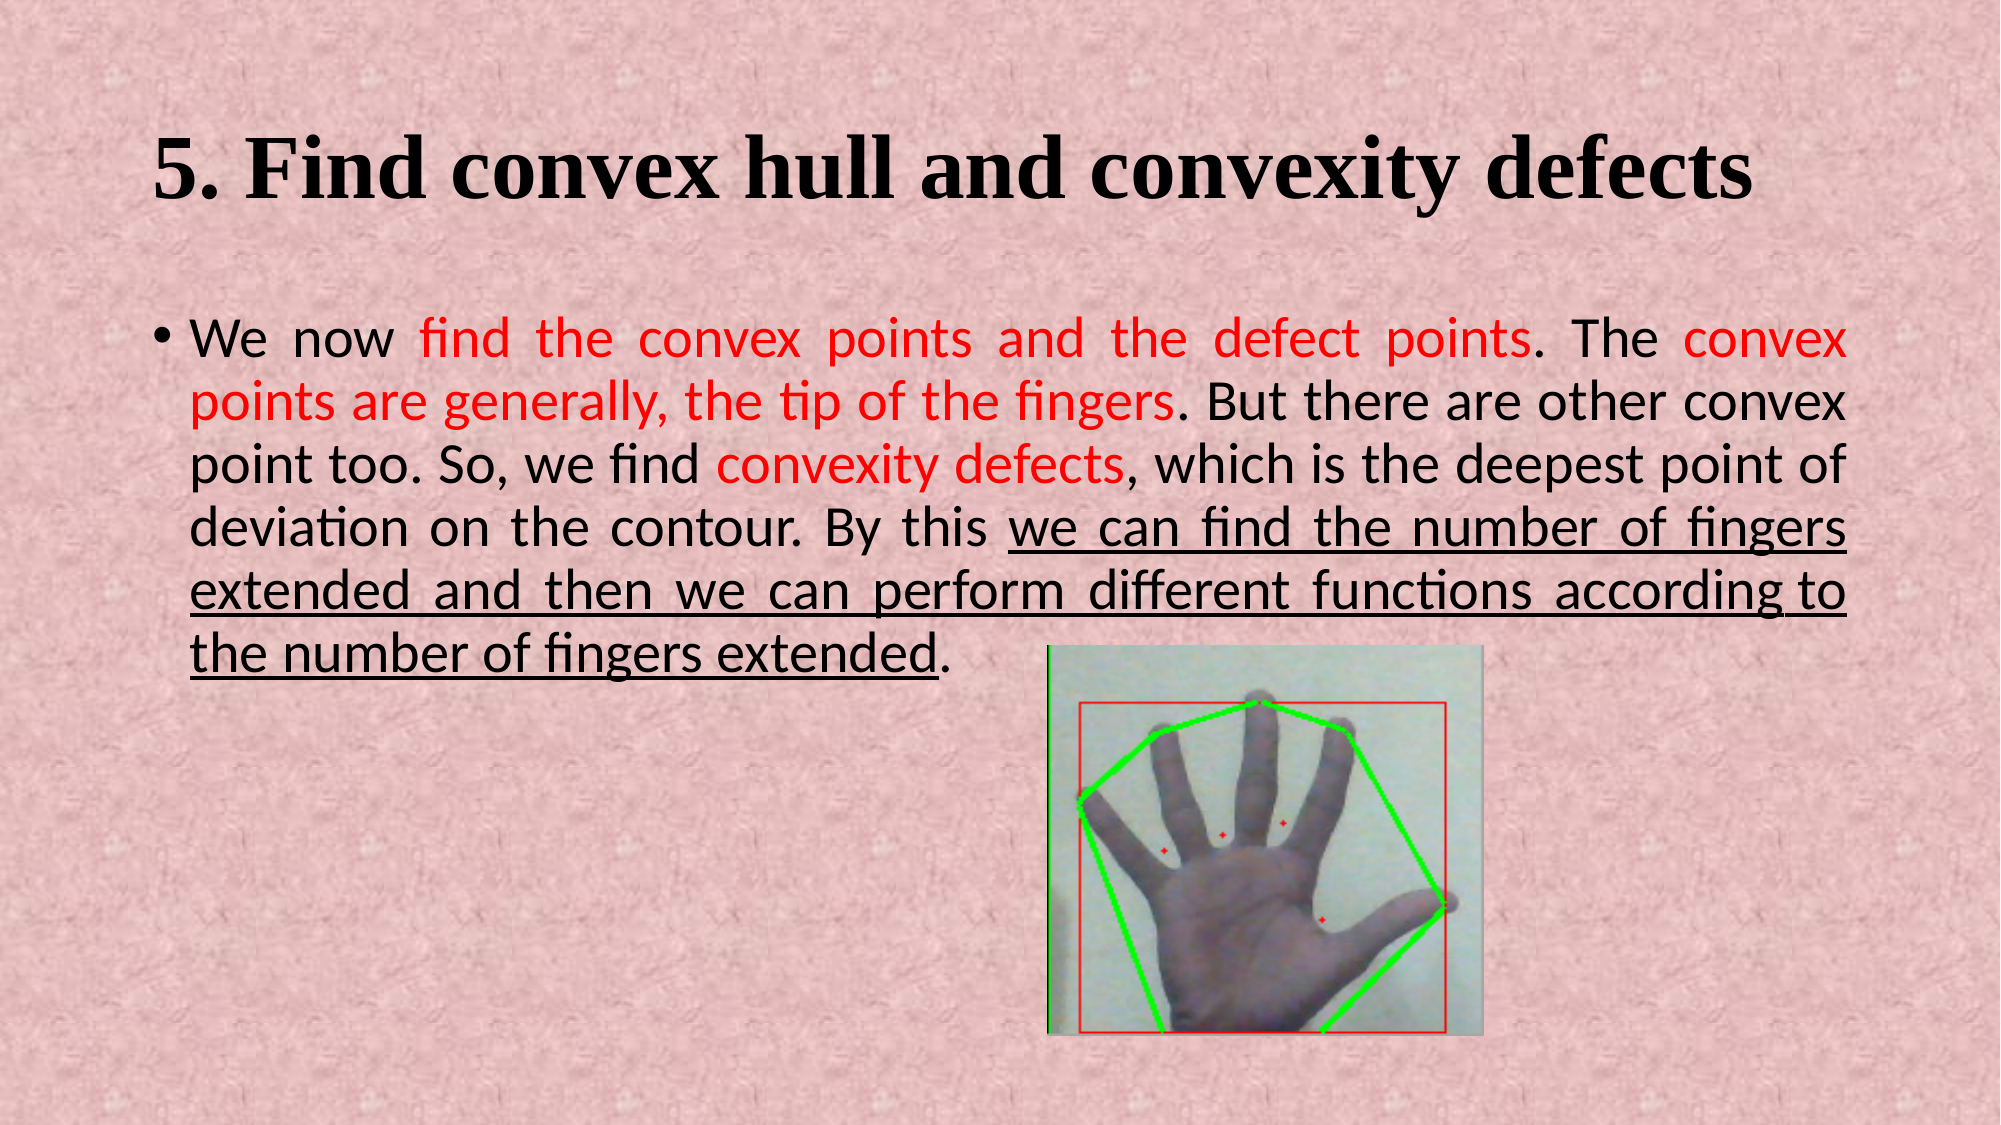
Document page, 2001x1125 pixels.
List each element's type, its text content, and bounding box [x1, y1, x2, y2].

picture [0, 0, 2001, 1125]
title 5. Find convex hull and convexity defects [137, 59, 1863, 278]
list We now find the convex points and the defect points. The convex points are generally, the tip of the fingers. But there are other convex point too. So, we find convexity defects, which is the deepest point of deviation on the contour. By this we can find the number of fingers extended and then we can perform different functions according to the number of fingers extended. [137, 299, 1863, 1014]
